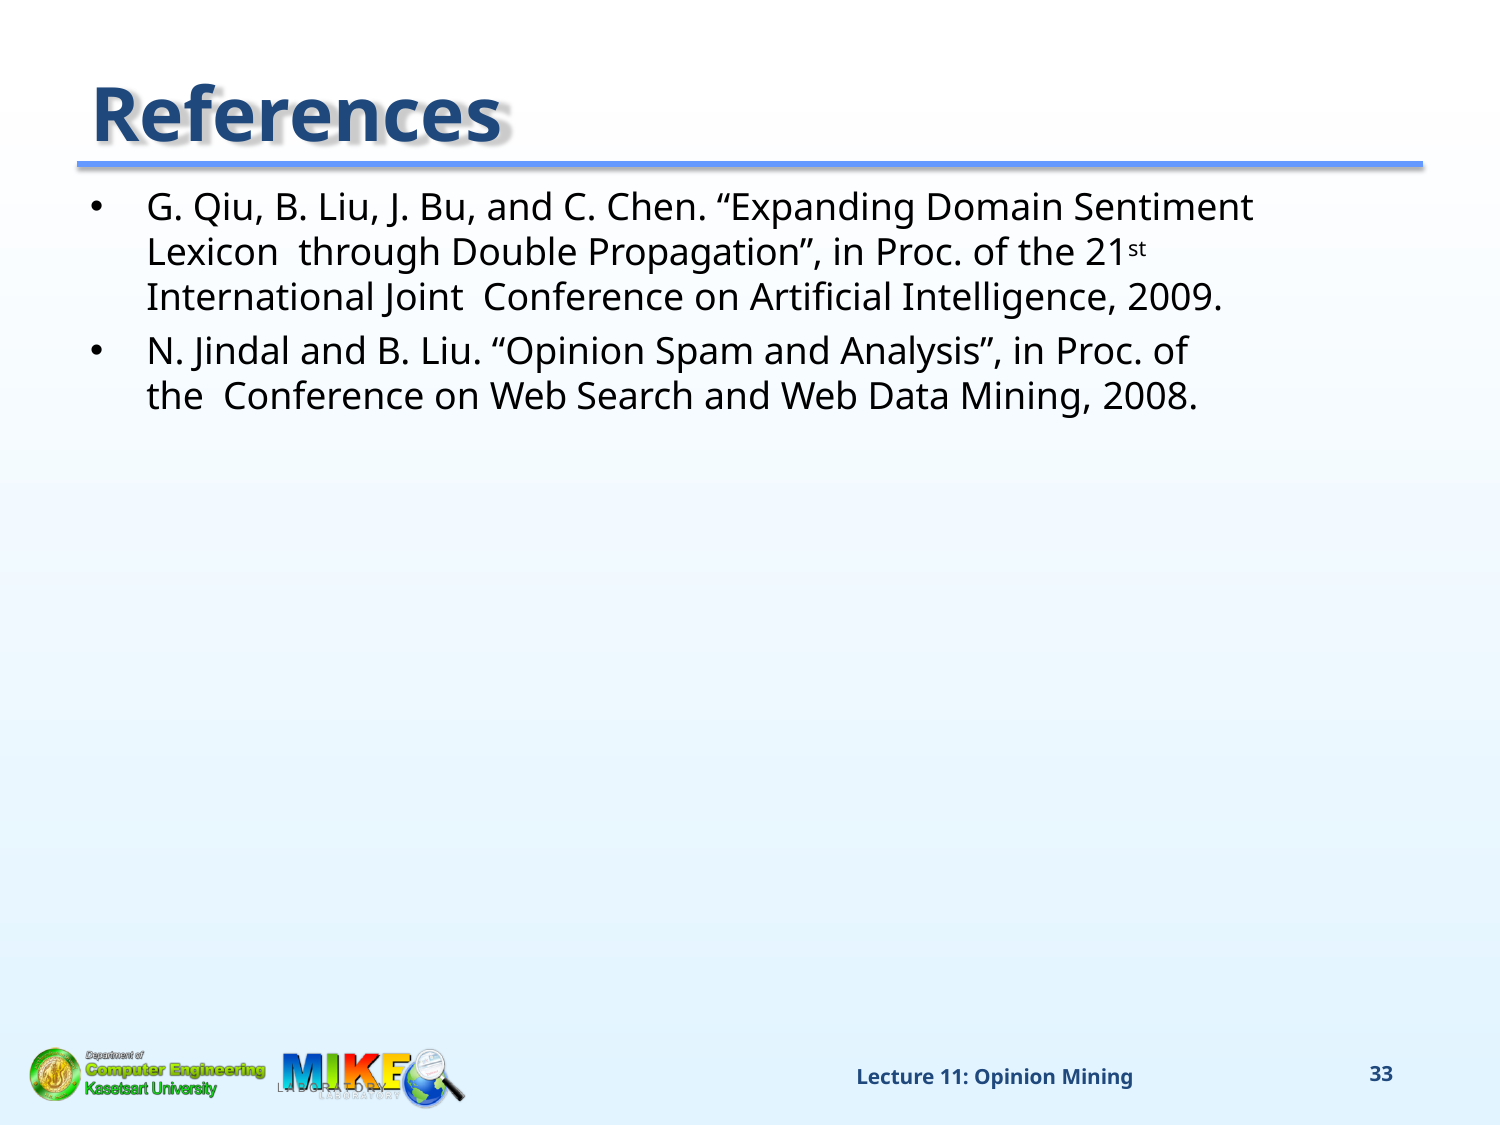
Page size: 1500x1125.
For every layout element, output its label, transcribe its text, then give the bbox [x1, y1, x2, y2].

footer Lecture 11: Opinion Mining [854, 1065, 1142, 1125]
text_box [42, 41, 564, 166]
text_box G. Qiu, B. Liu, J. Bu, and C. Chen. “Expanding Domain Sentiment Lexicon through Double Propagation”, in Proc. of the 21st International Joint Conference on Artificial Intelligence, 2009. N. Jindal and B. Liu. “Opinion Spam and Analysis”, in Proc. of the Conference on Web Search and Web Data Mining, 2008. [87, 255, 1363, 417]
title References [87, 66, 1413, 255]
picture [0, 0, 1500, 1125]
slide_number 33 [1365, 1065, 1401, 1125]
